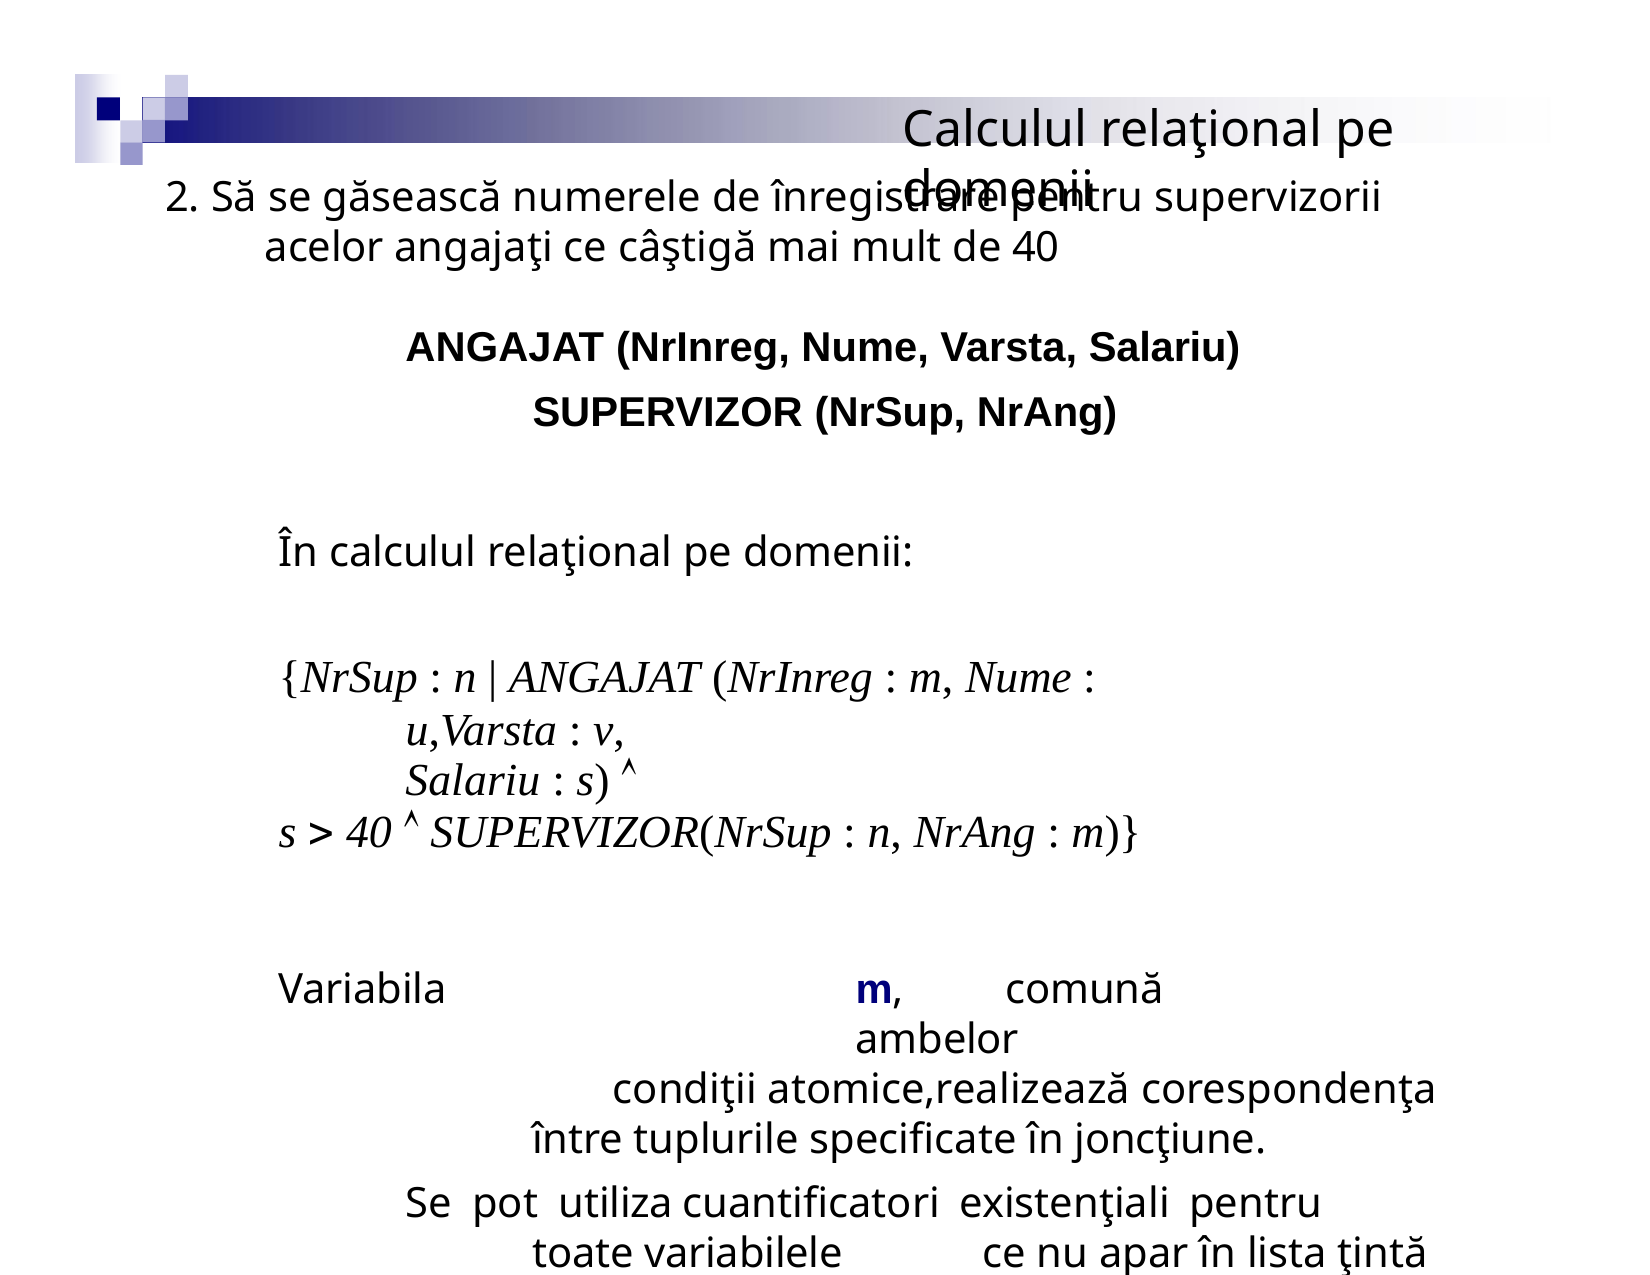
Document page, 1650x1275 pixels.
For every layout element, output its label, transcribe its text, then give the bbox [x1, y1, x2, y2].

picture [75, 74, 121, 163]
text_box 2. Să se găsească numerele de înregistrare pentru supervizorii acelor angajaţi ce câştigă mai mult de 40 ANGAJAT (NrInreg, Nume, Varsta, Salariu) SUPERVIZOR (NrSup, NrAng) În calculul relaţional pe domenii: {NrSup : n | ANGAJAT (NrInreg : m, Nume : u,Varsta : v, Salariu : s)  s  40  SUPERVIZOR(NrSup : n, NrAng : m)} Variabila m, comună ambelor condiţii atomice,realizează corespondenţa între tuplurile specificate în joncţiune. Se pot utiliza cuantificatori existenţiali pentru toate variabilele ce nu apar în lista ţintă  se complică formularea cererii. [162, 167, 1486, 1275]
title Calculul relaţional pe domenii [886, 94, 1563, 310]
picture [165, 97, 886, 143]
